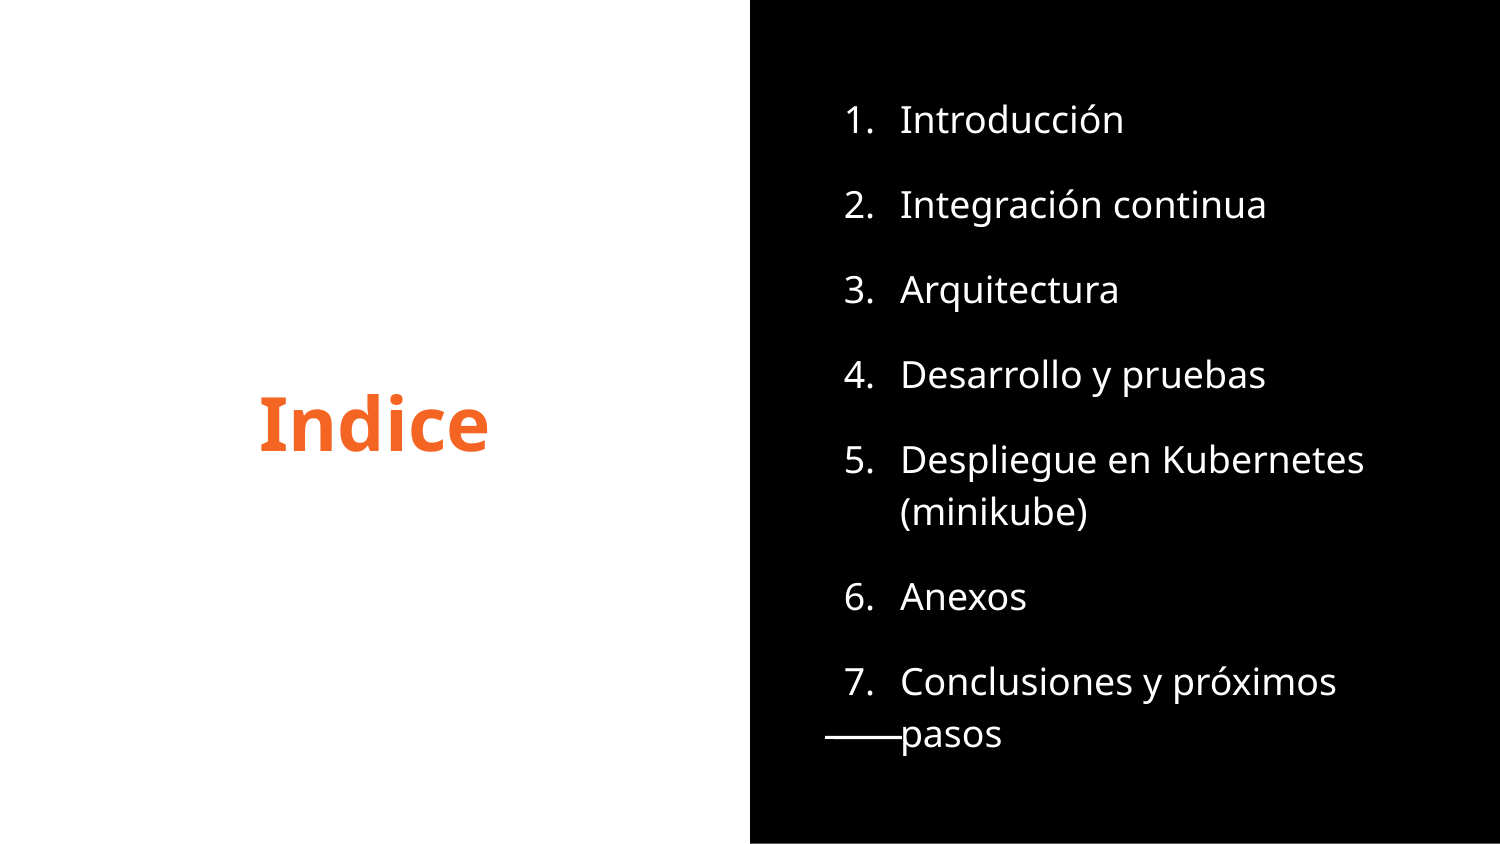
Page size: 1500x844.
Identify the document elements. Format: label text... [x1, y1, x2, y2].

text_box Indice [43, 313, 708, 530]
text_box Introducción Integración continua Arquitectura Desarrollo y pruebas Despliegue en Kubernetes (minikube) Anexos Conclusiones y próximos pasos [810, 118, 1440, 725]
